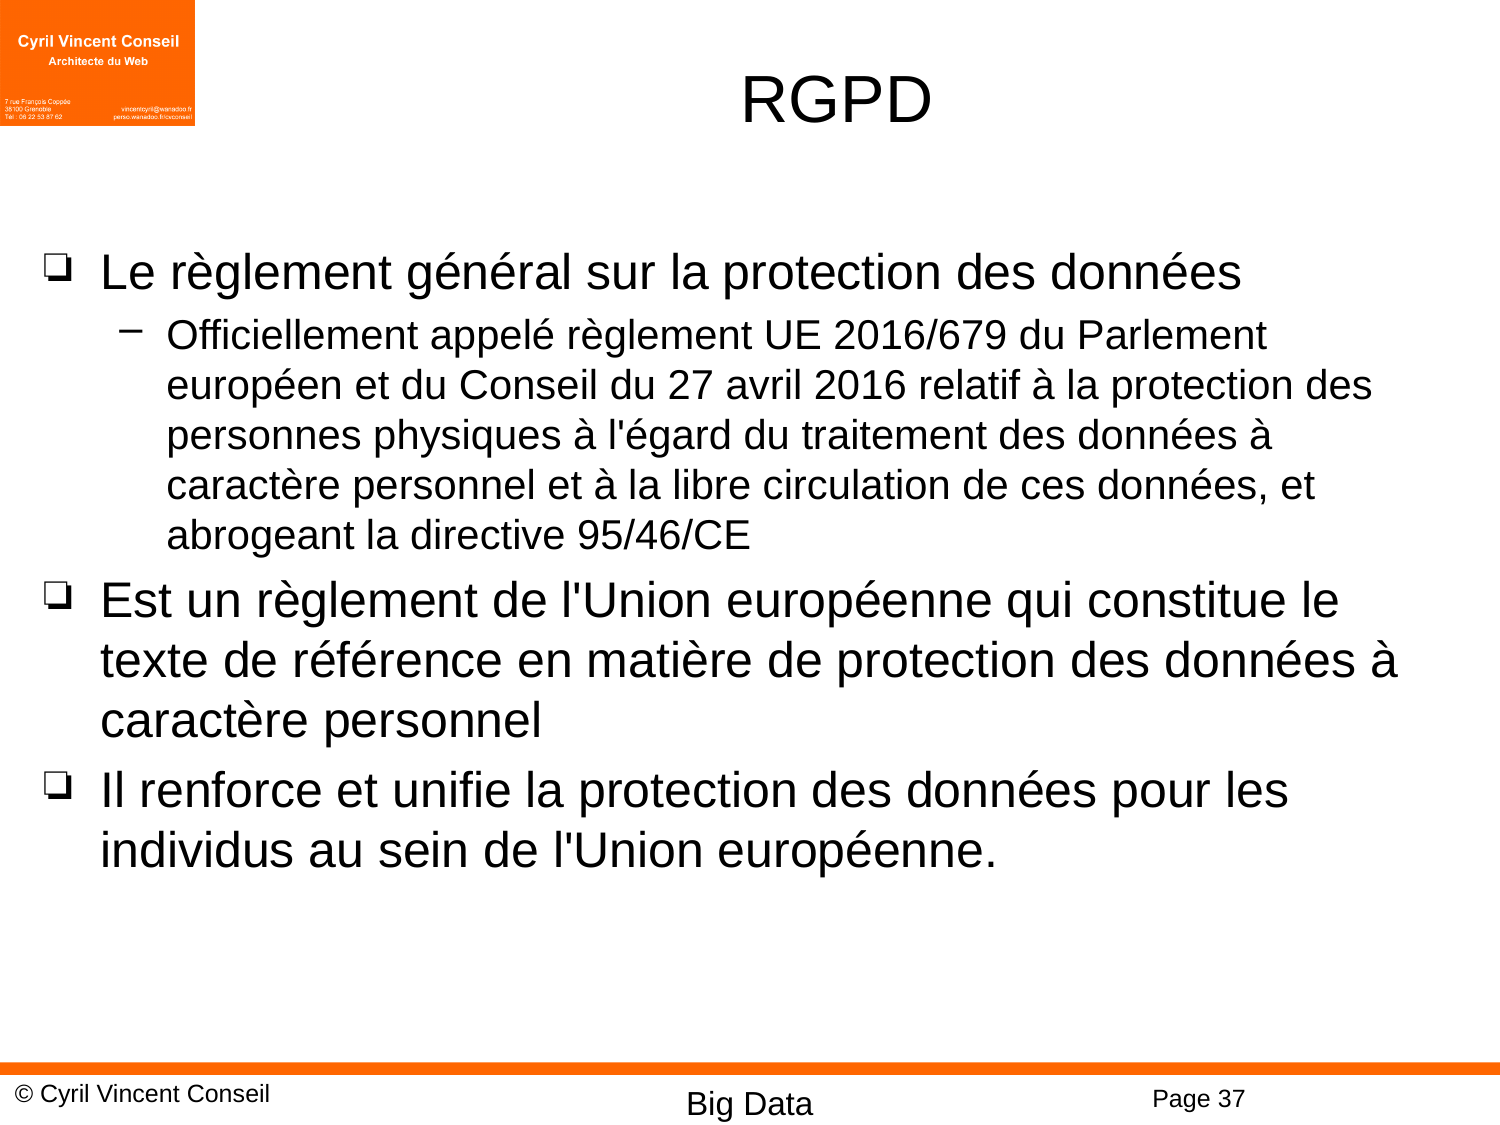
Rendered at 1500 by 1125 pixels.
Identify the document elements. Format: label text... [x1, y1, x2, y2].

list Le règlement général sur la protection des données Officiellement appelé règlement UE 2016/679 du Parlement européen et du Conseil du 27 avril 2016 relatif à la protection des personnes physiques à l'égard du traitement des données à caractère personnel et à la libre circulation de ces données, et abrogeant la directive 95/46/CE Est un règlement de l'Union européenne qui constitue le texte de référence en matière de protection des données à caractère personnel Il renforce et unifie la protection des données pour les individus au sein de l'Union européenne. [29, 231, 1468, 1059]
title RGPD [194, 2, 1480, 190]
picture [0, 0, 195, 126]
